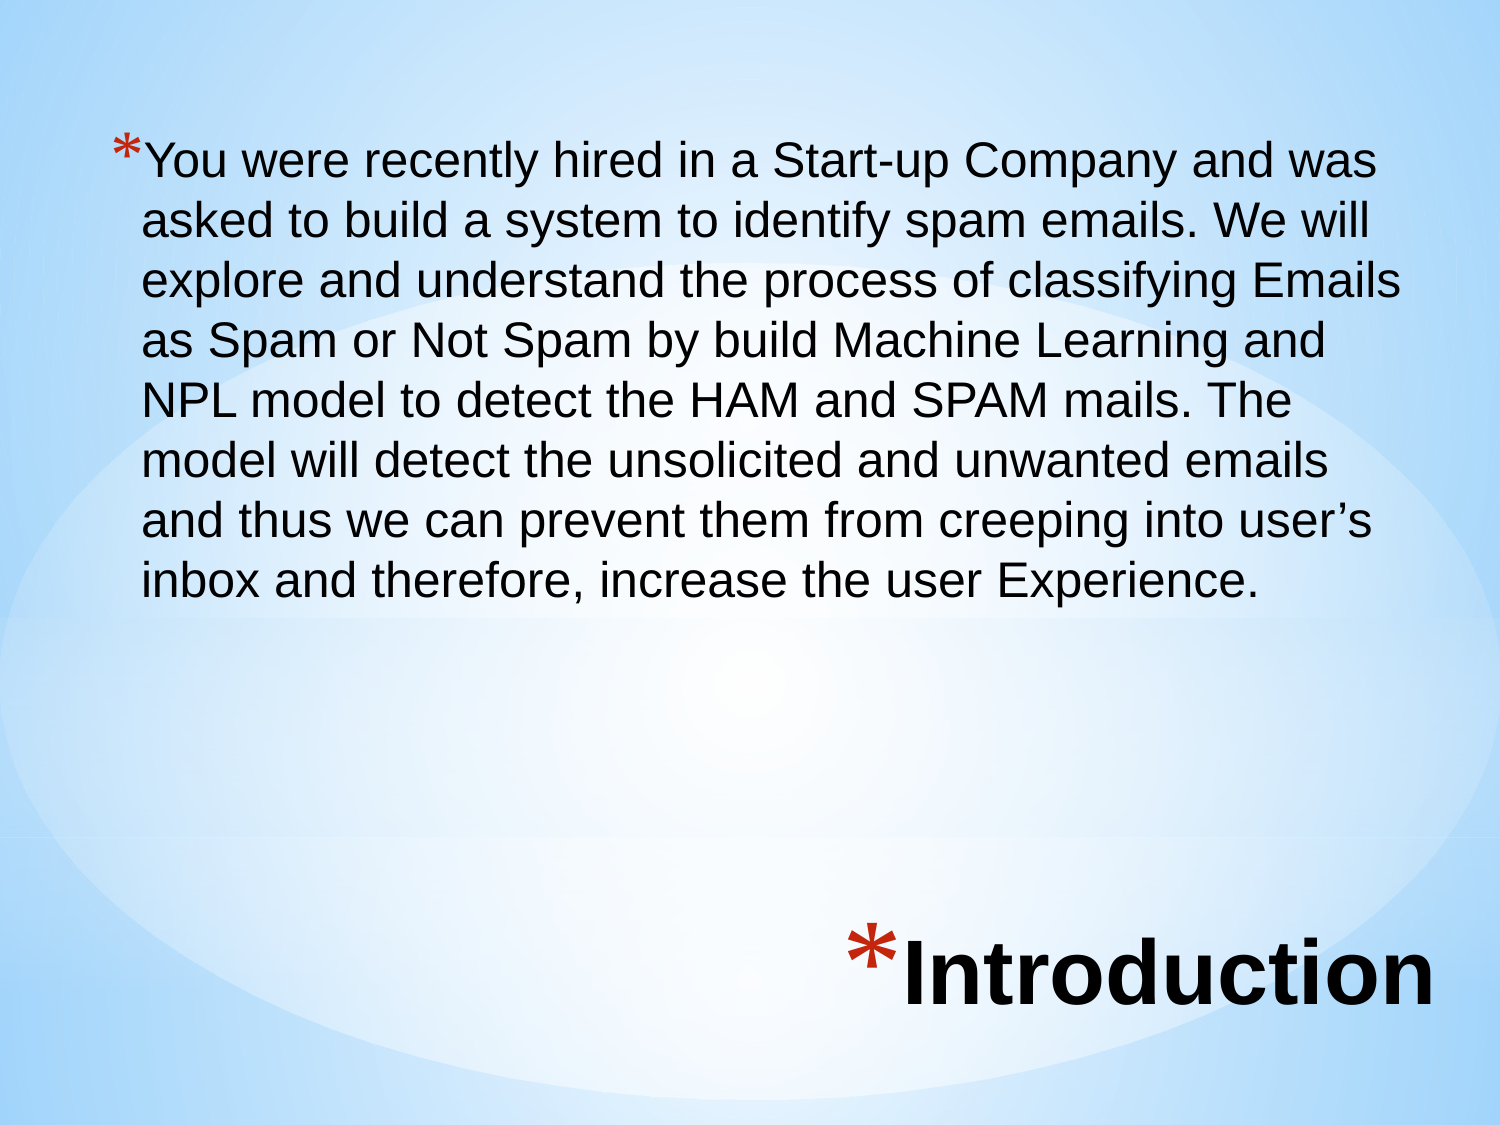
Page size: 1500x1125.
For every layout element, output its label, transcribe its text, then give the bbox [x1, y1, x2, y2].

title Introduction [383, 905, 1453, 1093]
list You were recently hired in a Start-up Company and was asked to build a system to identify spam emails. We will explore and understand the process of classifying Emails as Spam or Not Spam by build Machine Learning and NPL model to detect the HAM and SPAM mails. The model will detect the unsolicited and unwanted emails and thus we can prevent them from creeping into user’s inbox and therefore, increase the user Experience. [88, 120, 1424, 764]
